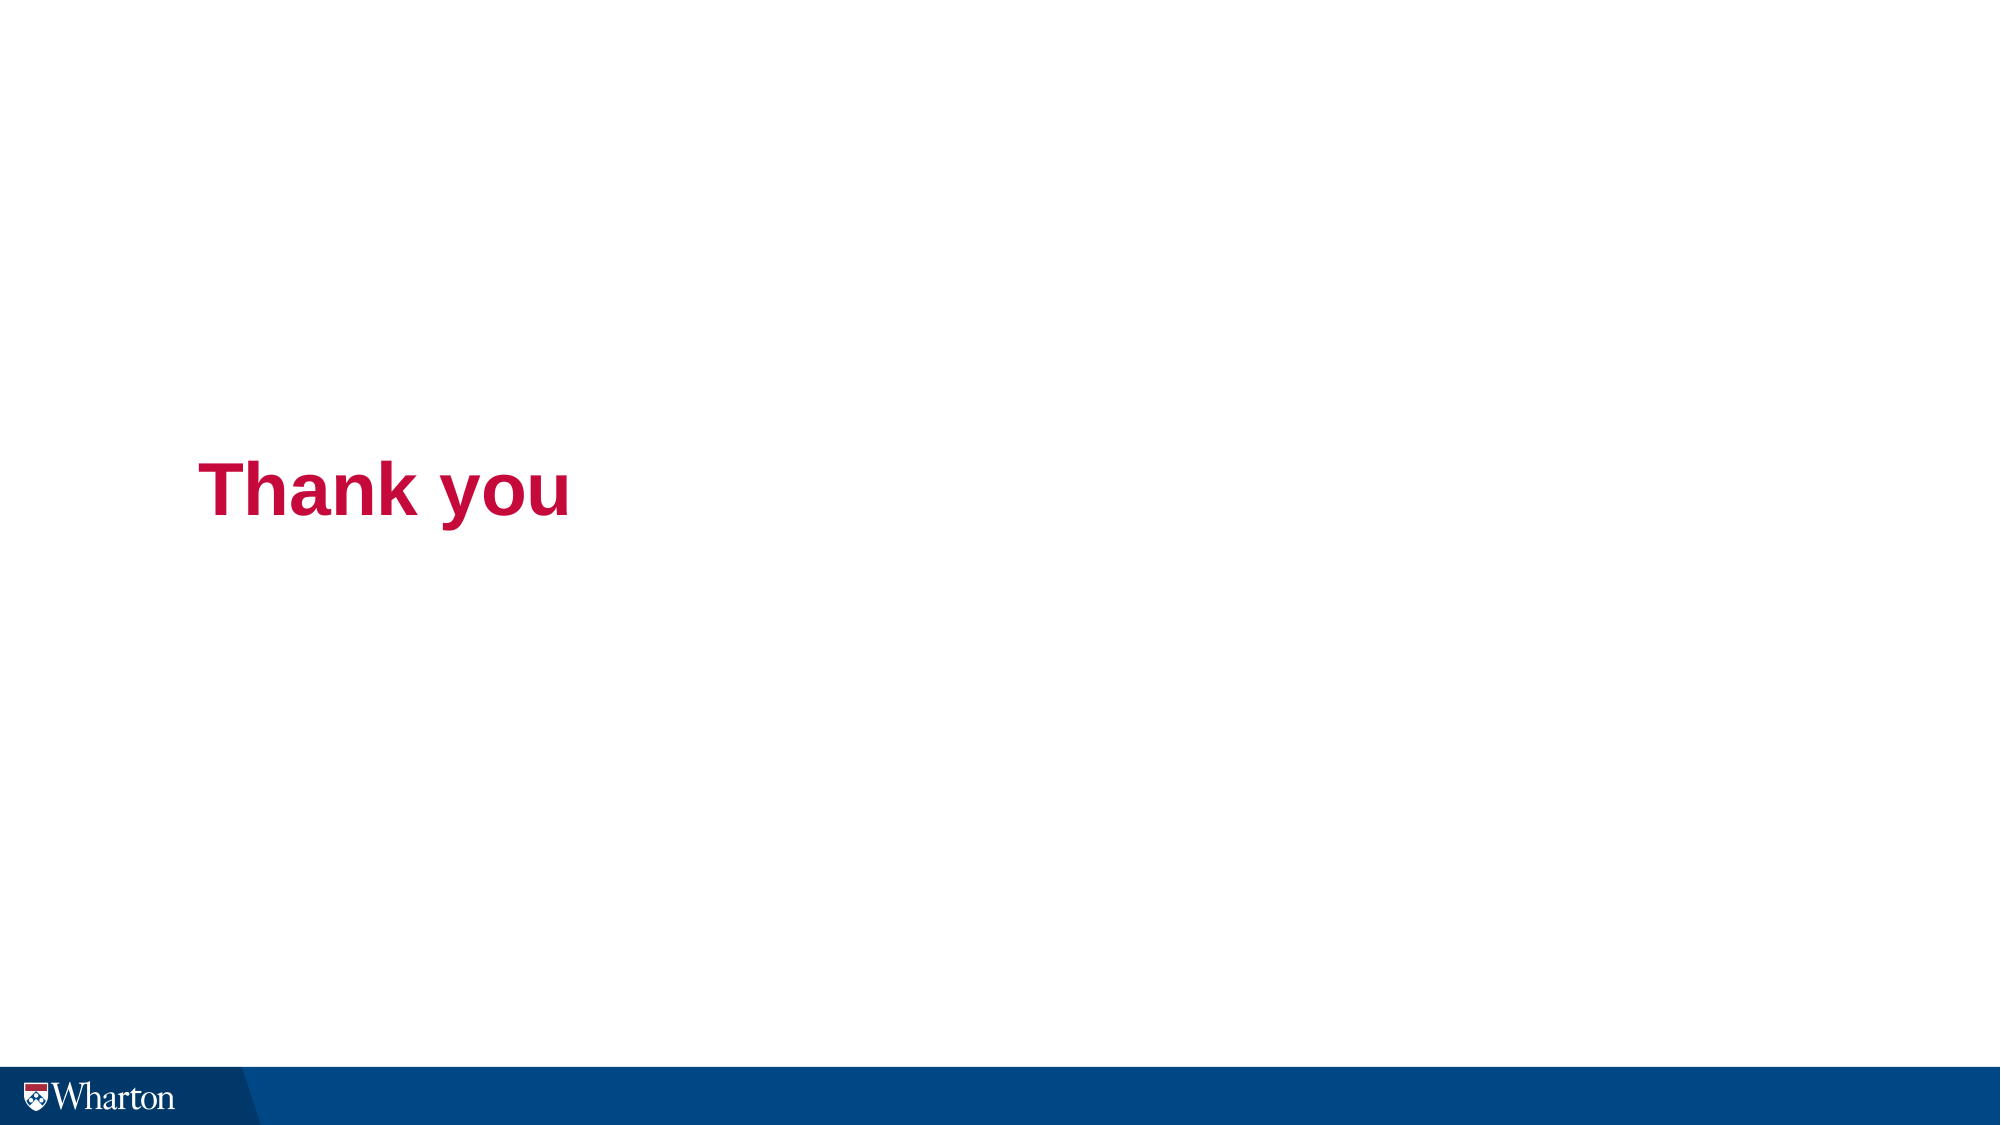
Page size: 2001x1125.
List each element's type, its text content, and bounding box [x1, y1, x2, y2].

picture [24, 1081, 175, 1111]
title Thank you [198, 443, 642, 535]
